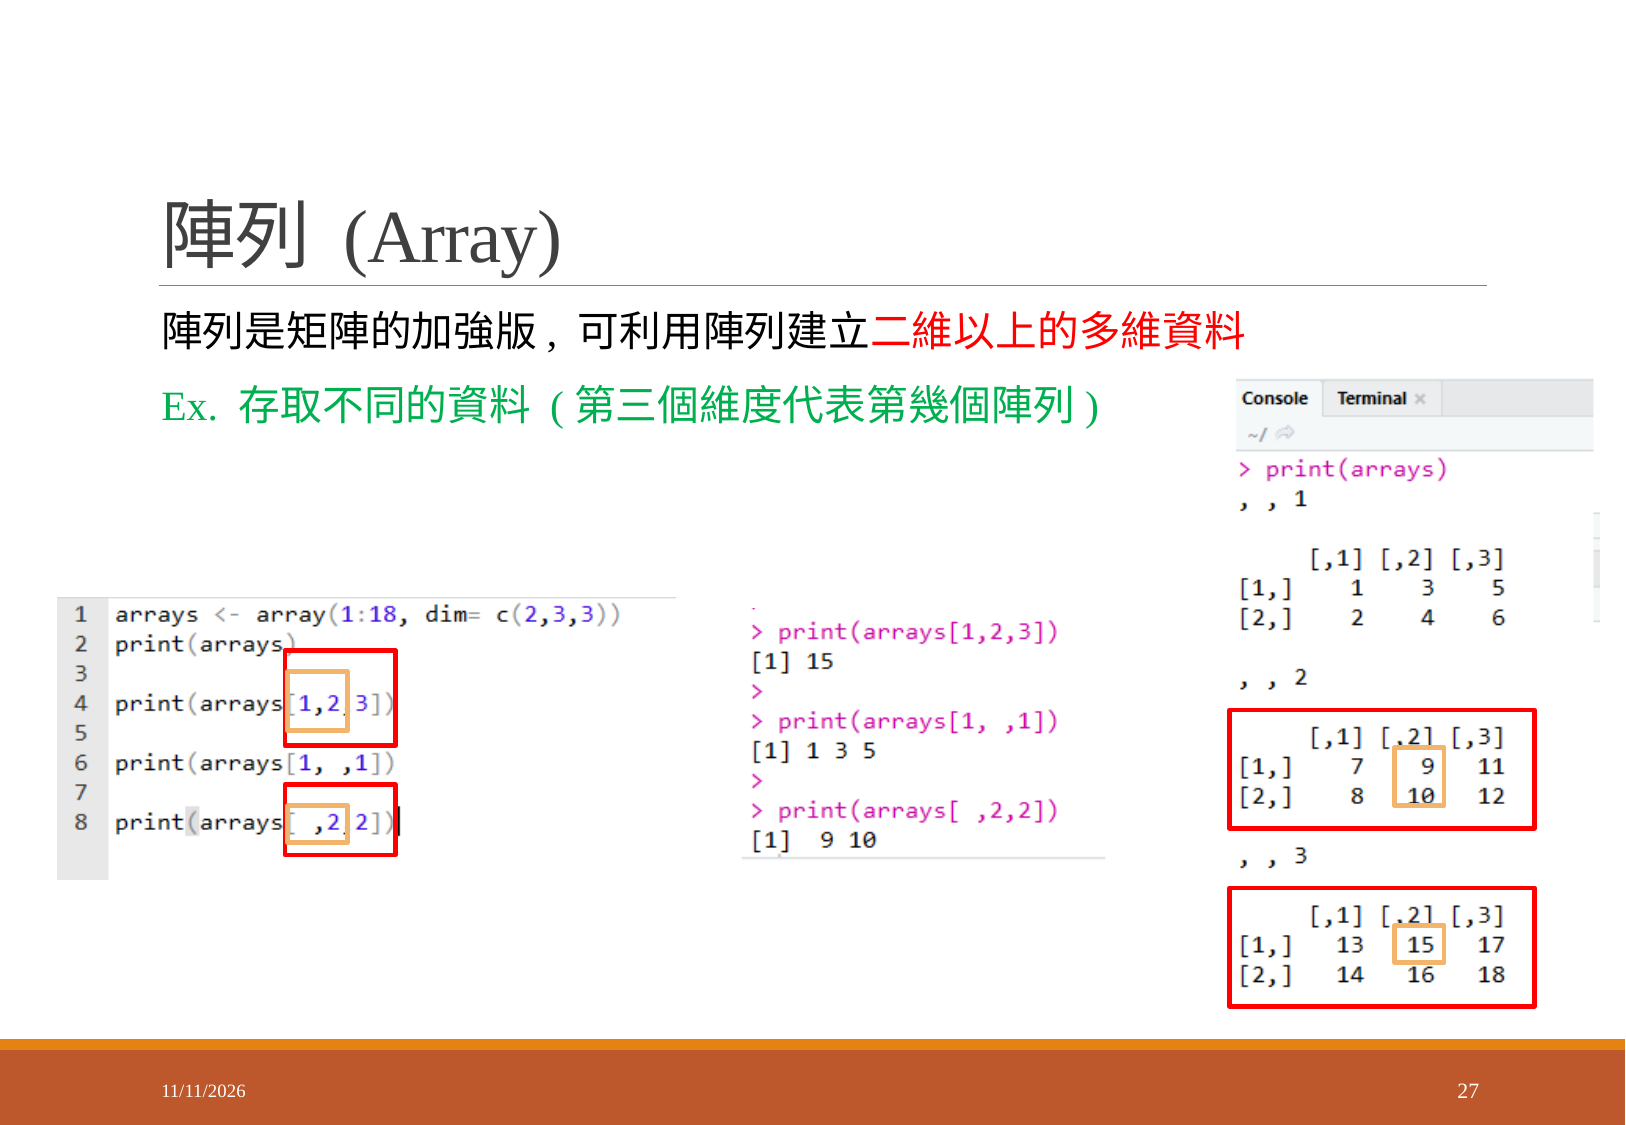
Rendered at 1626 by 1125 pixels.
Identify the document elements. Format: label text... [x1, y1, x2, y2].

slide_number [146, 1059, 476, 1120]
picture [1236, 378, 1600, 1017]
title 陣列 (Array) [146, 47, 1487, 285]
list 陣列是矩陣的加強版, 可利用陣列建立二維以上的多維資料 Ex. 存取不同的資料 (第三個維度代表第幾個陣列) [146, 302, 1487, 963]
text_box [1228, 709, 1233, 830]
picture [738, 607, 1118, 884]
slide_number 27 [1319, 1059, 1495, 1120]
text_box [1228, 887, 1233, 1007]
picture [57, 596, 676, 881]
